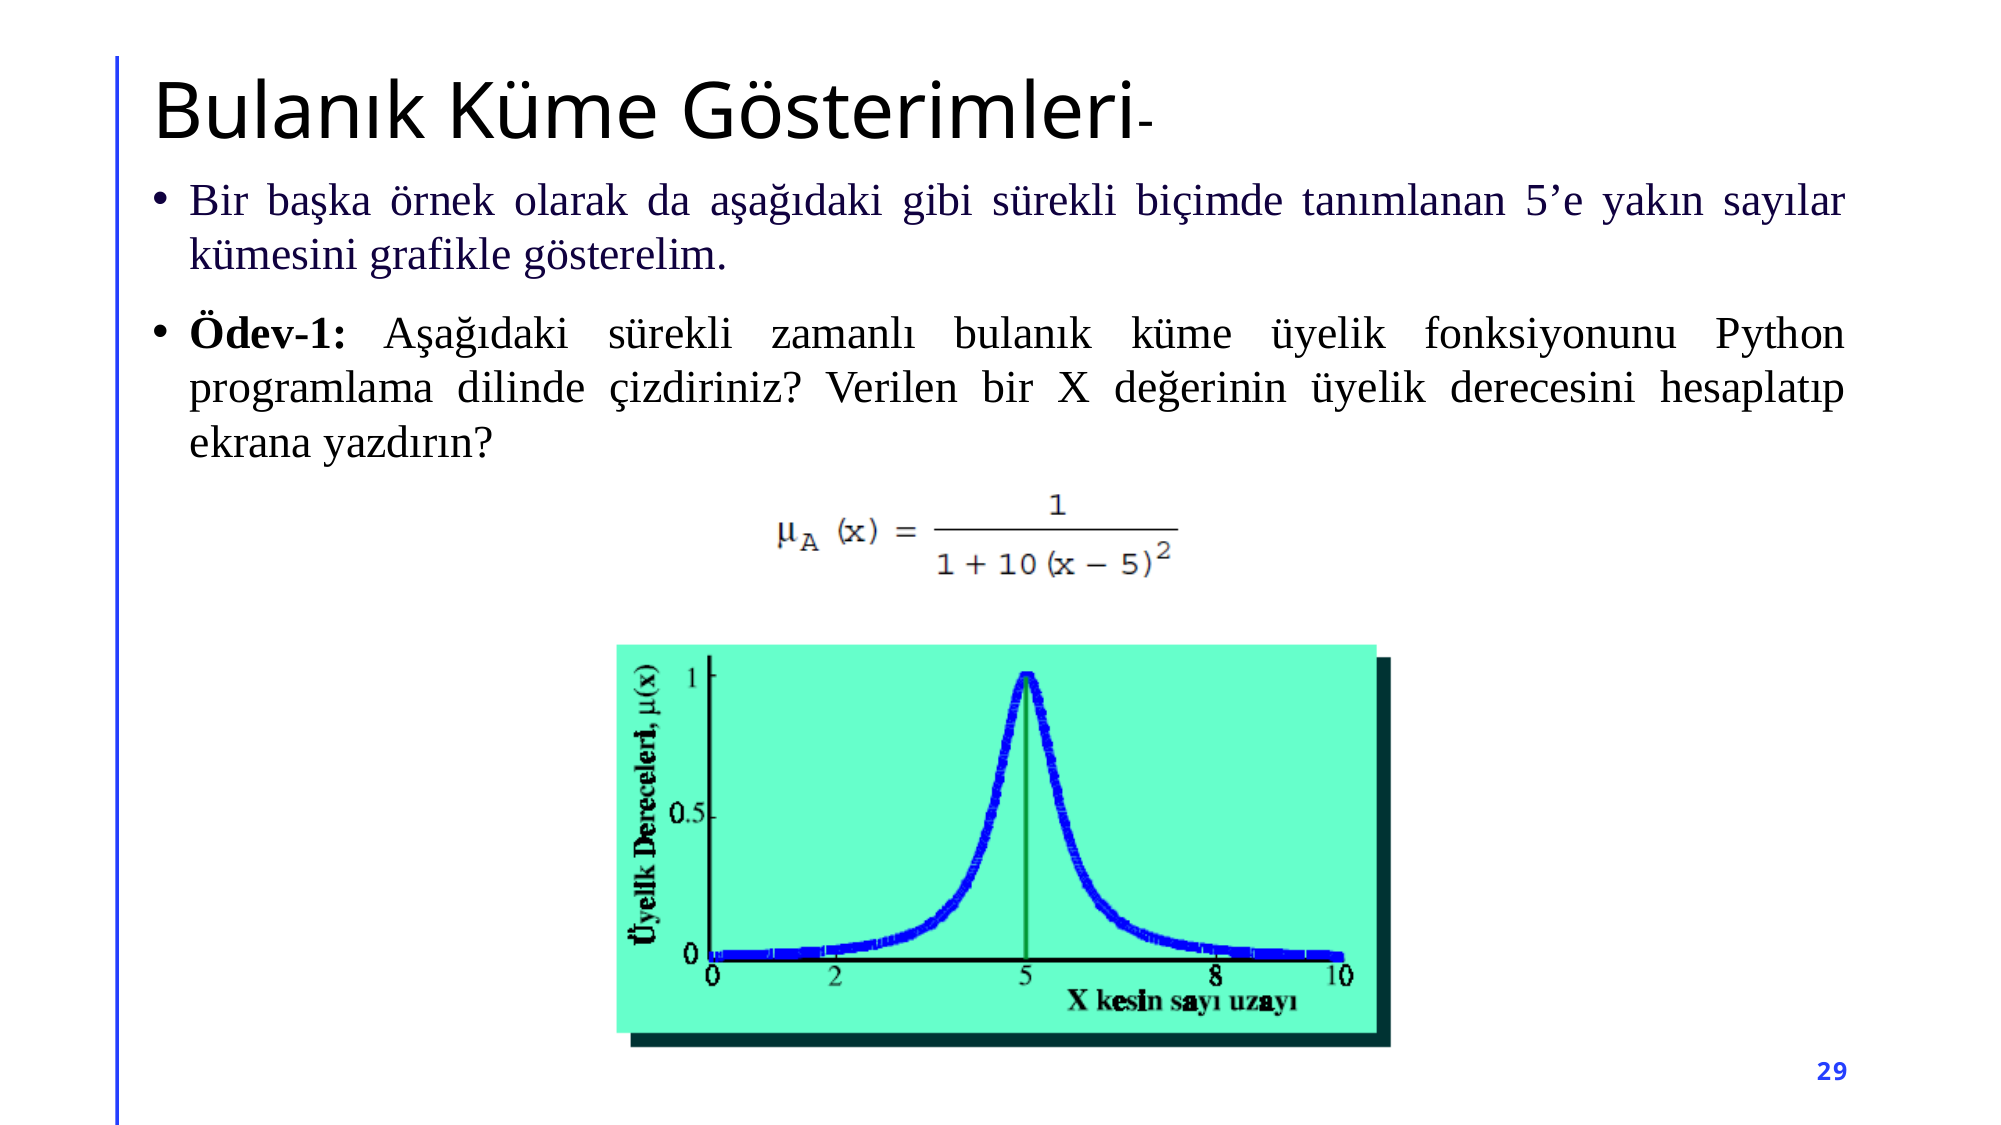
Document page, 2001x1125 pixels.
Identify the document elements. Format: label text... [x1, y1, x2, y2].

picture [595, 468, 1413, 1063]
title Bulanık Küme Gösterimleri- [137, 62, 1863, 162]
list Bir başka örnek olarak da aşağıdaki gibi sürekli biçimde tanımlanan 5’e yakın sayılar kümesini grafikle gösterelim. Ödev-1: Aşağıdaki sürekli zamanlı bulanık küme üyelik fonksiyonunu Python programlama dilinde çizdiriniz? Verilen bir X değerinin üyelik derecesini hesaplatıp ekrana yazdırın? [137, 162, 1863, 998]
slide_number 29 [1412, 1042, 1863, 1103]
